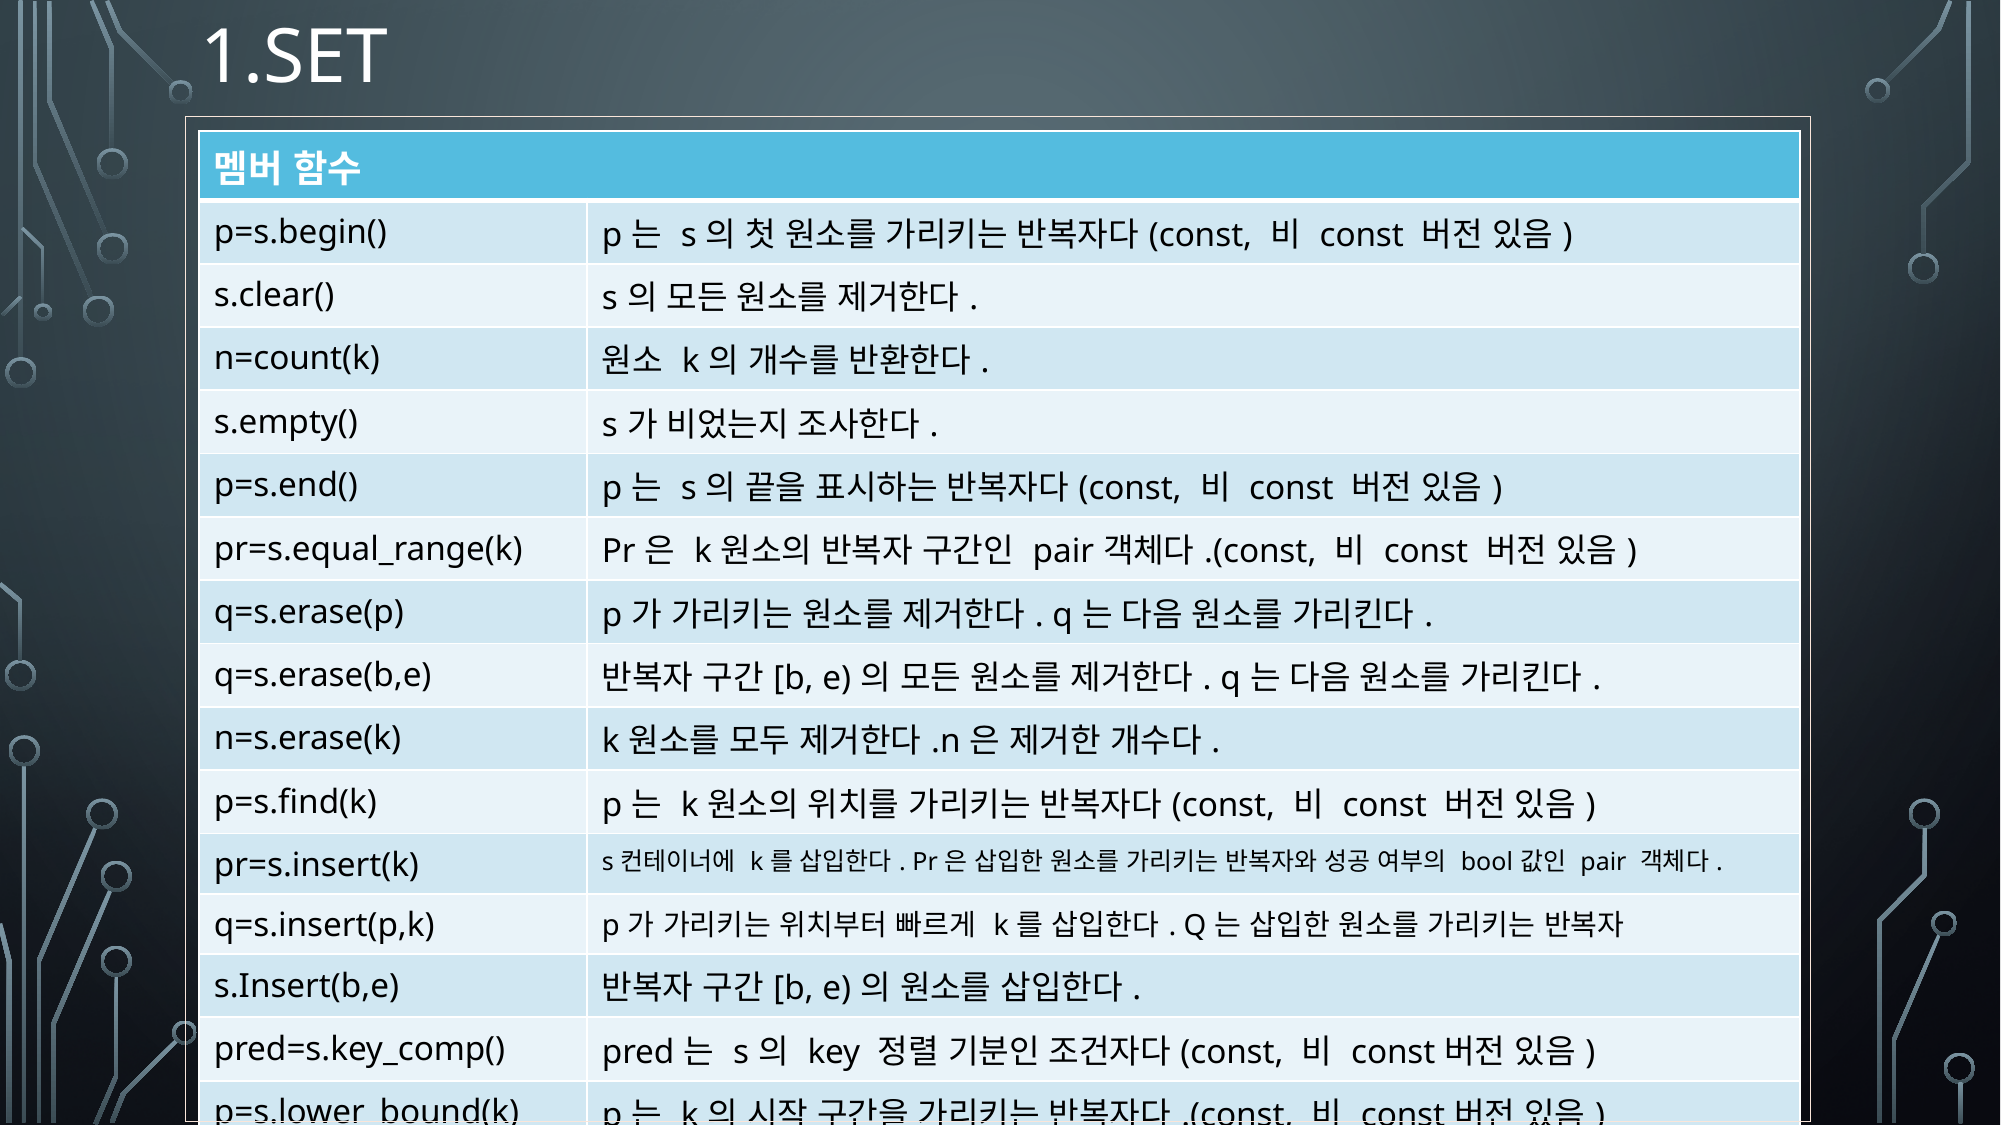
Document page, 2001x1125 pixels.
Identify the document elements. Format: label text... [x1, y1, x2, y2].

text_box [185, 116, 1811, 1122]
title 1.set [185, 0, 1811, 116]
